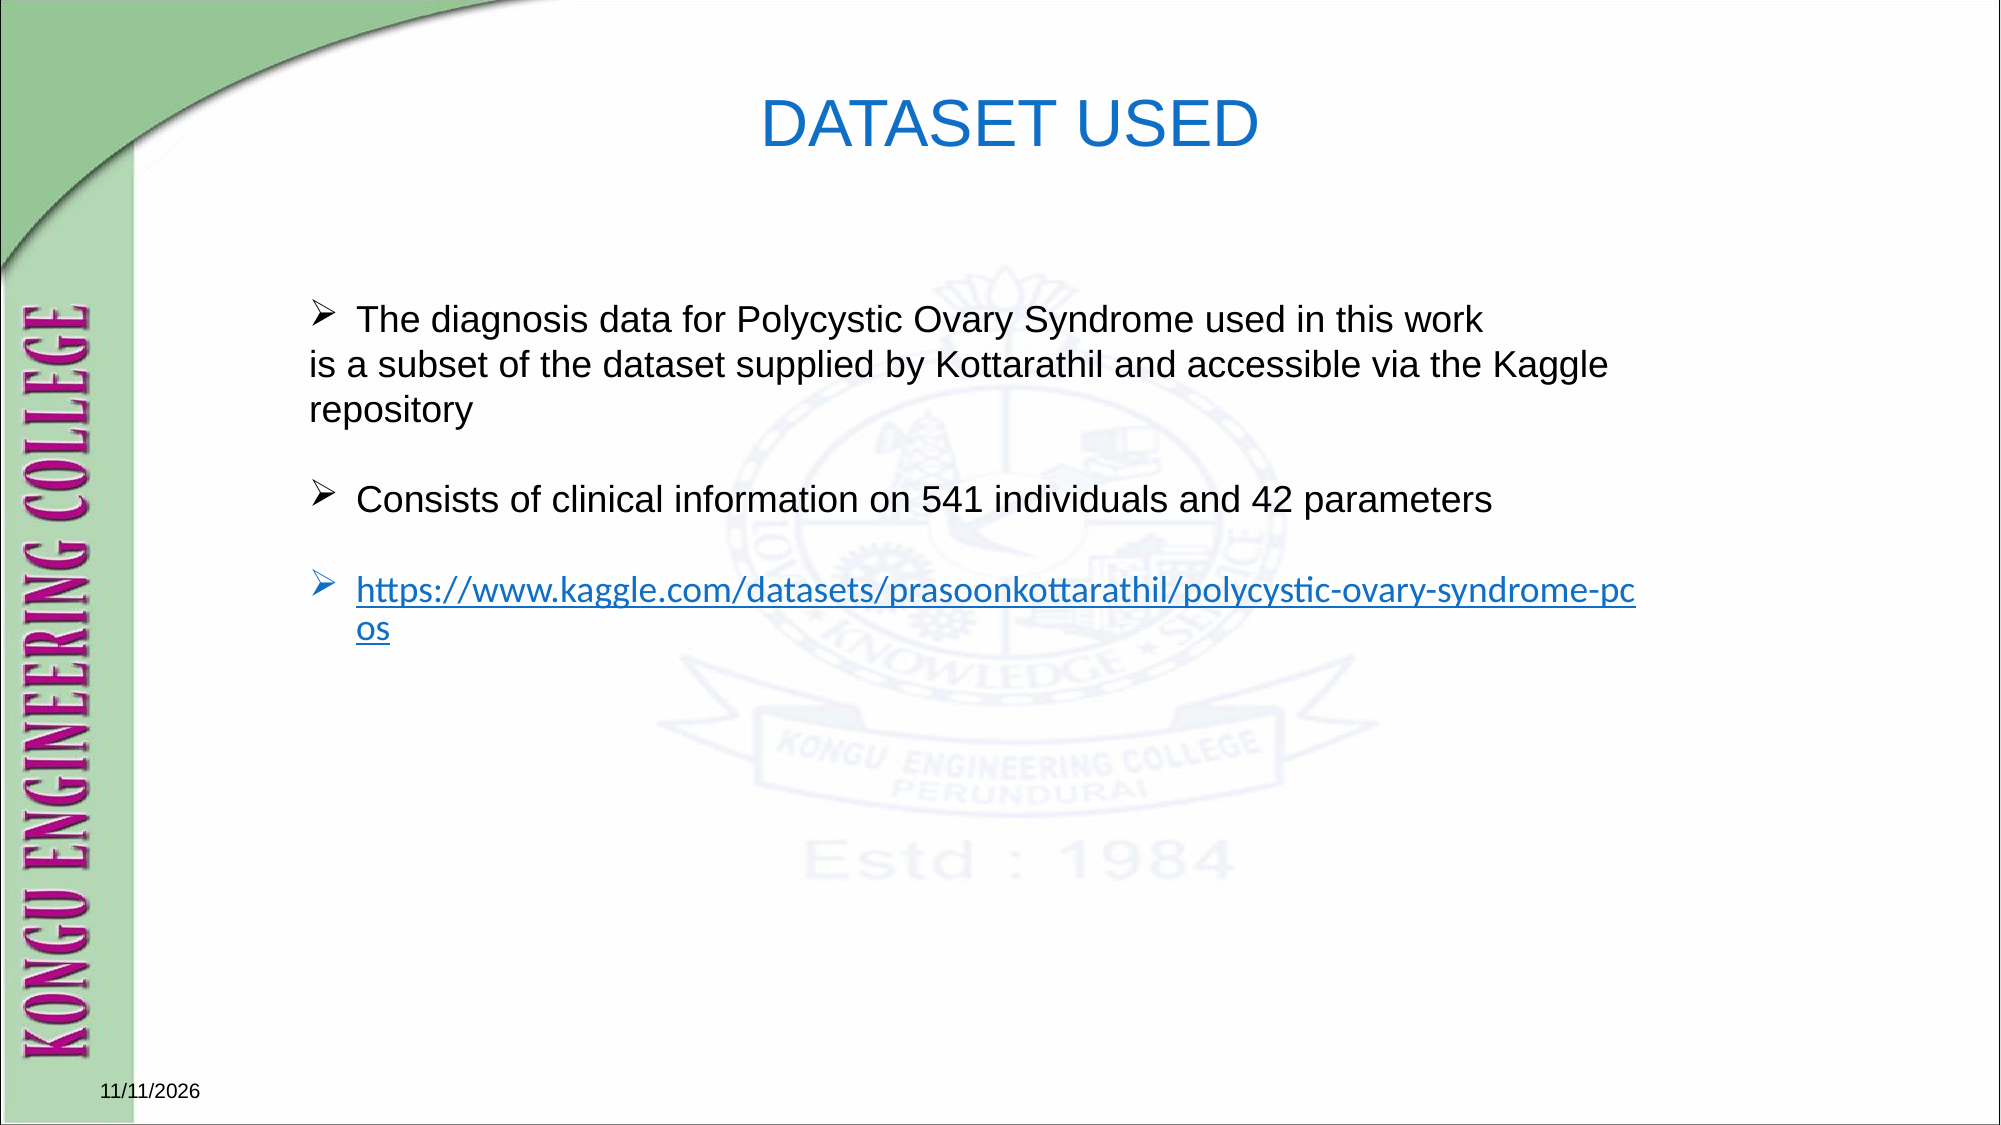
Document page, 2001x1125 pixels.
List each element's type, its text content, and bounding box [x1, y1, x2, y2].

text_box The diagnosis data for Polycystic Ovary Syndrome used in this work is a subset of the dataset supplied by Kottarathil and accessible via the Kaggle repository Consists of clinical information on 541 individuals and 42 parameters https://www.kaggle.com/datasets/prasoonkottarathil/polycystic-ovary-syndrome-pcos [294, 288, 1657, 663]
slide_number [99, 1042, 567, 1103]
picture [0, 0, 2001, 1125]
text_box DATASET USED [745, 72, 1839, 168]
